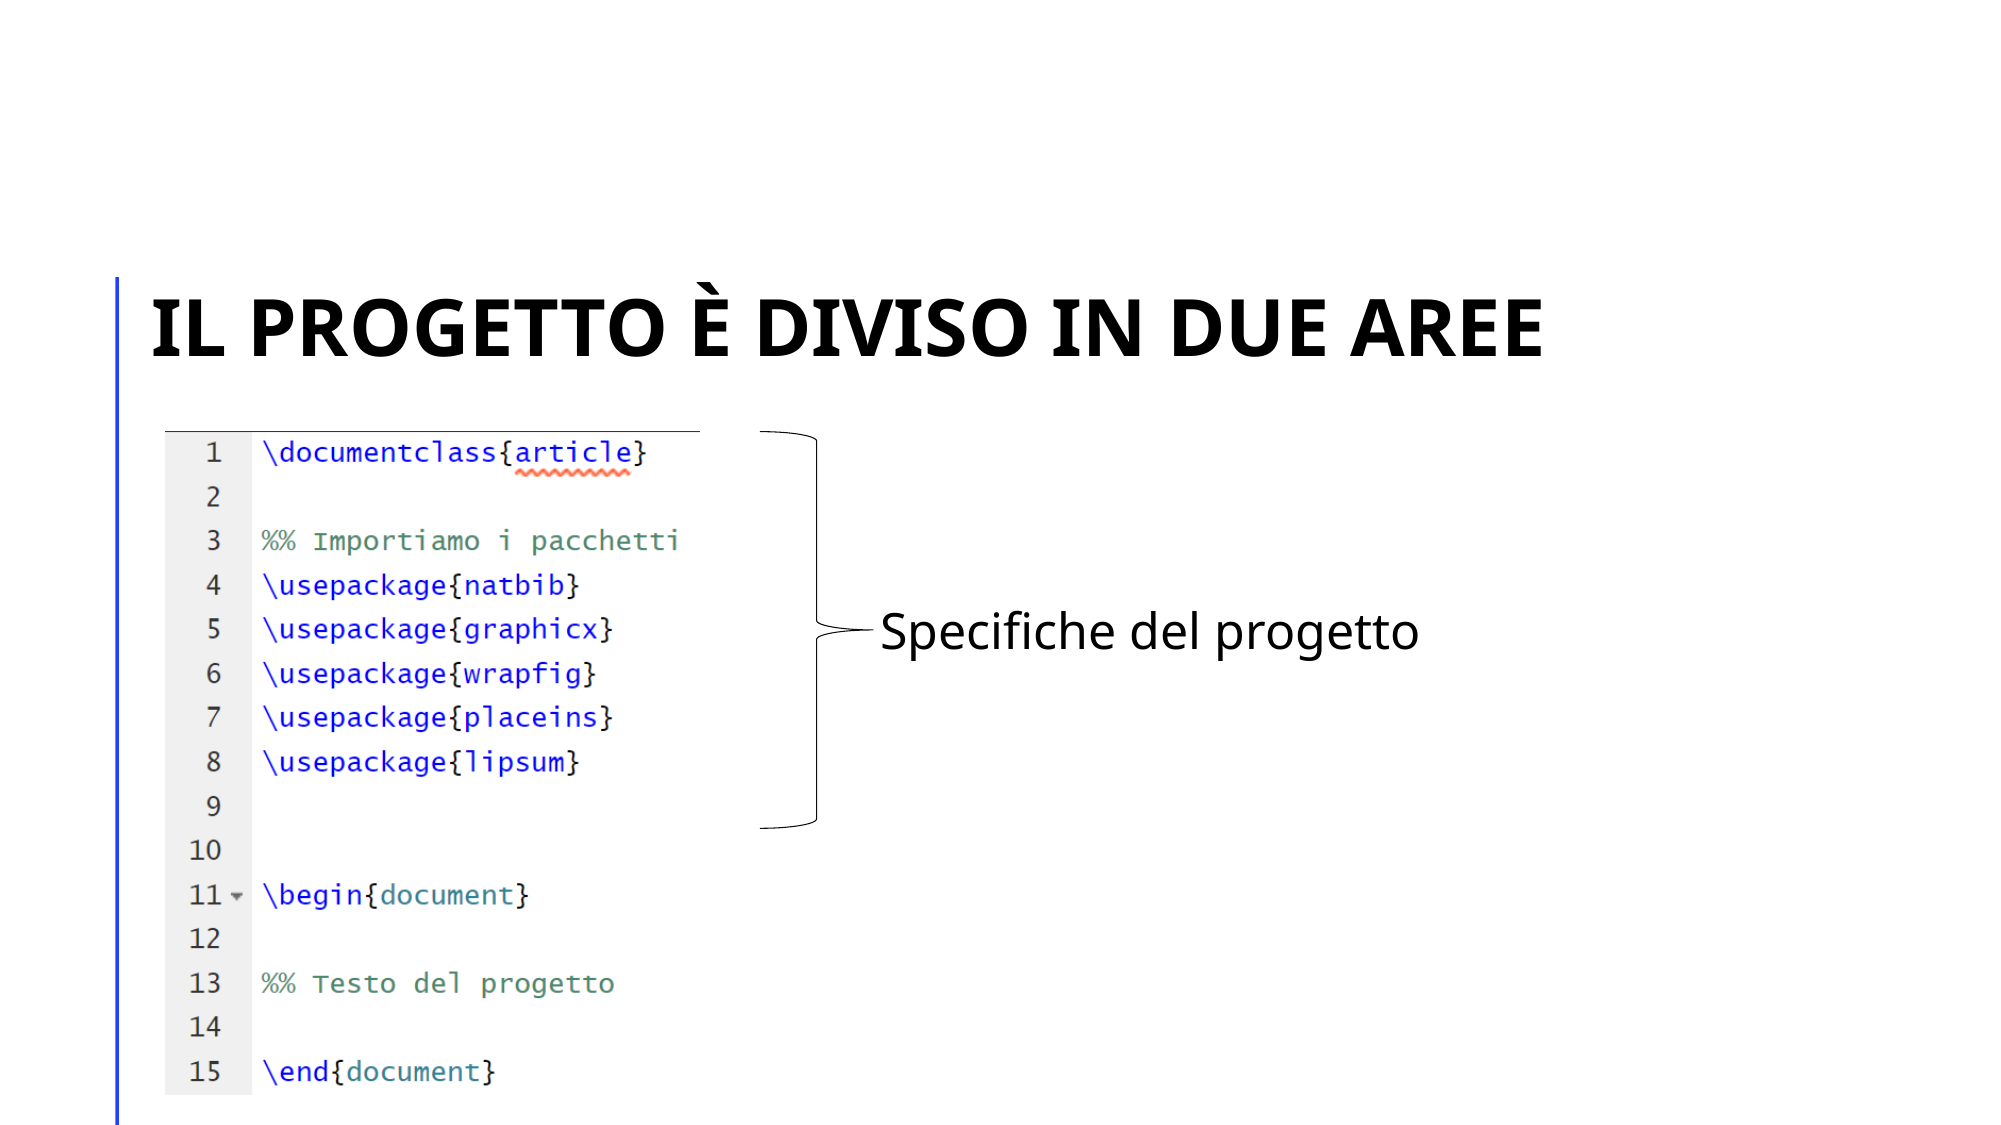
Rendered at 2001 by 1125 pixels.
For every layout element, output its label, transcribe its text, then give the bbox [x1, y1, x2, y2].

text_box Specifiche del progetto [865, 592, 1436, 667]
title Il progetto è diviso in due aree [136, 280, 1862, 382]
picture [165, 431, 700, 1095]
text_box [759, 431, 865, 829]
